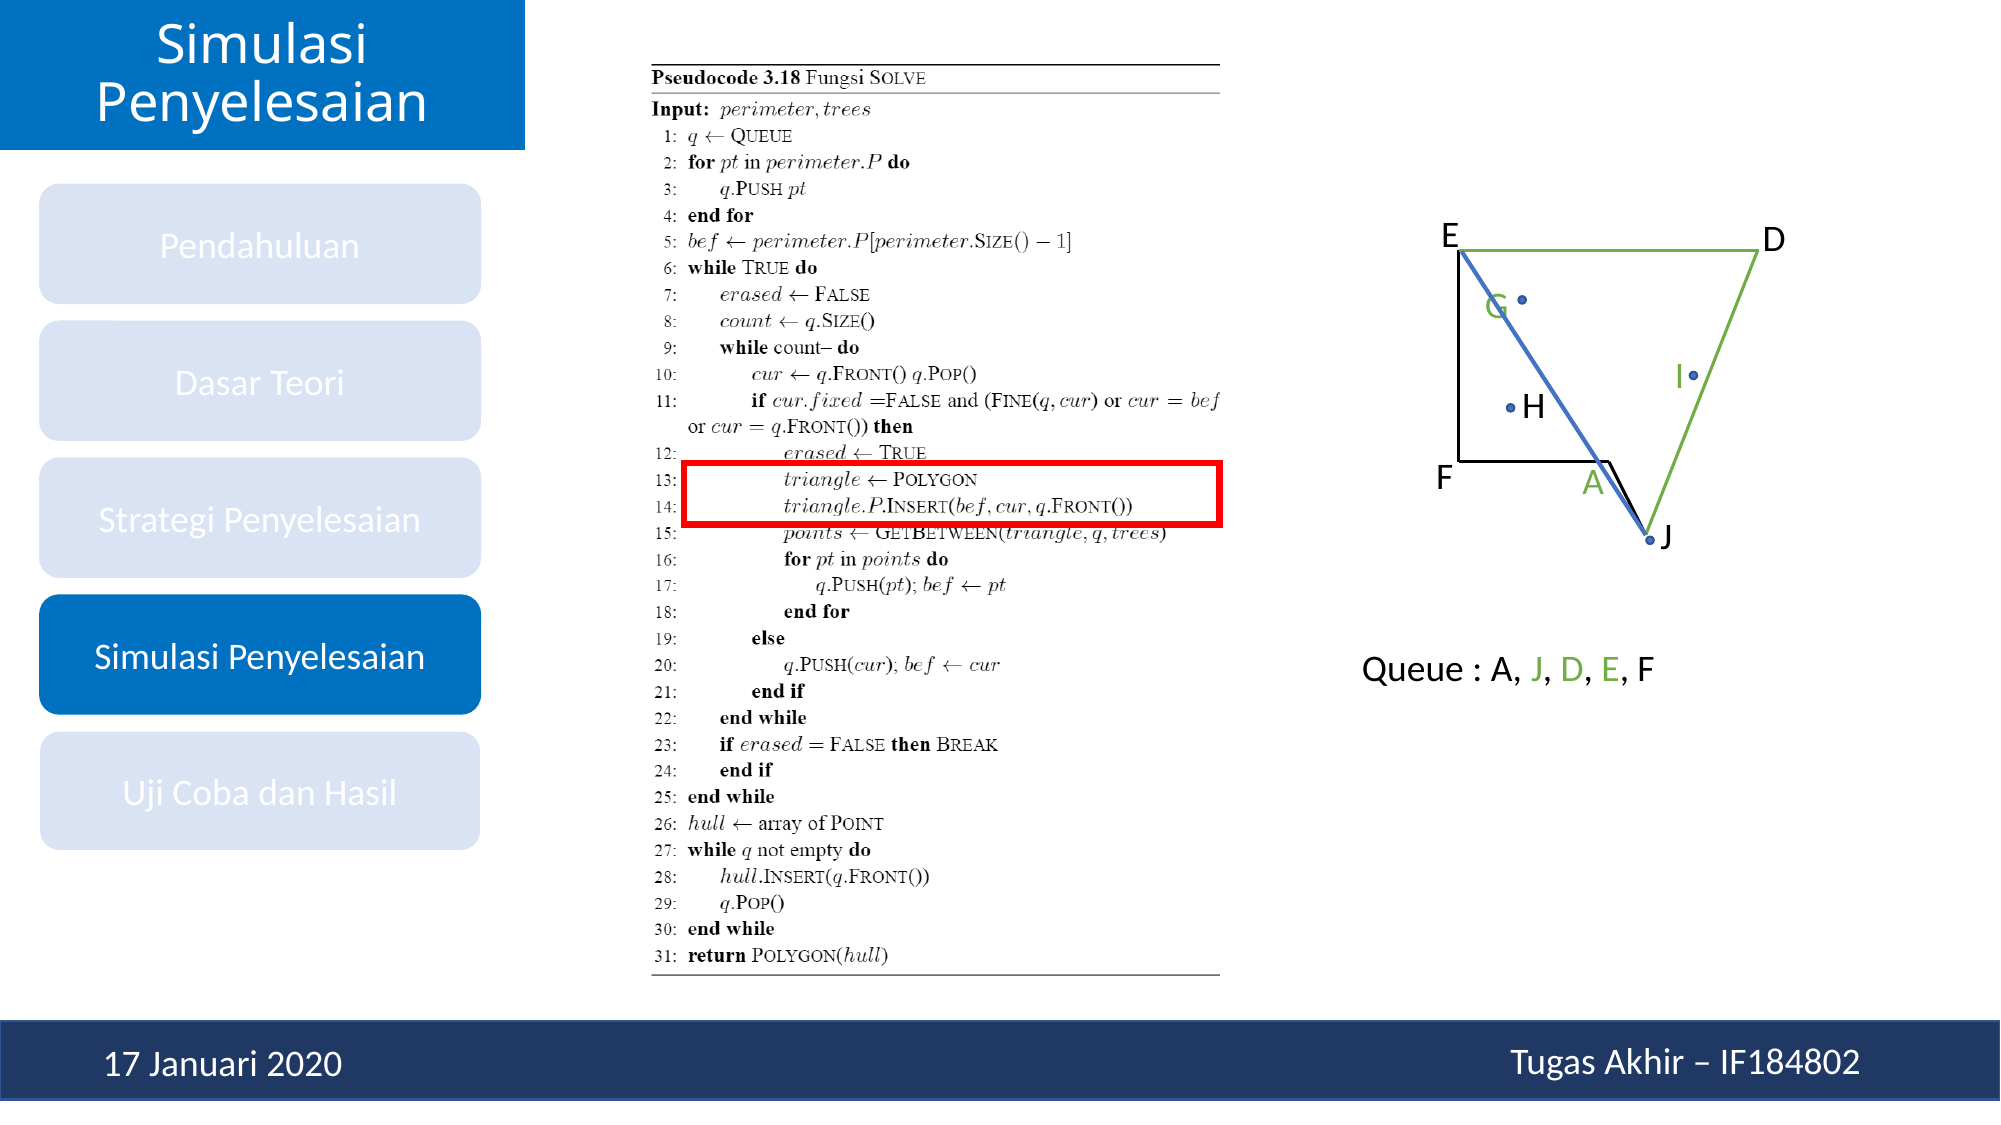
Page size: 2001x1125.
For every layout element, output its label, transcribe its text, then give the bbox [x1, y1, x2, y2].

picture [644, 51, 1220, 985]
text_box D [1747, 206, 1801, 267]
text_box Pendahuluan [38, 182, 483, 306]
text_box Dasar Teori [38, 319, 483, 442]
text_box F [1421, 444, 1461, 505]
text_box Queue : A, J, D, E, F [1347, 636, 1879, 696]
text_box Simulasi Penyelesaian [0, 0, 525, 150]
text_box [1461, 251, 1646, 537]
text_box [0, 1020, 2000, 1100]
text_box Strategi Penyelesaian [38, 456, 483, 579]
text_box Uji Coba dan Hasil [38, 729, 483, 853]
text_box J [1645, 537, 1677, 565]
text_box E [1426, 202, 1475, 263]
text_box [1646, 251, 1758, 537]
text_box Simulasi Penyelesaian [38, 593, 483, 716]
